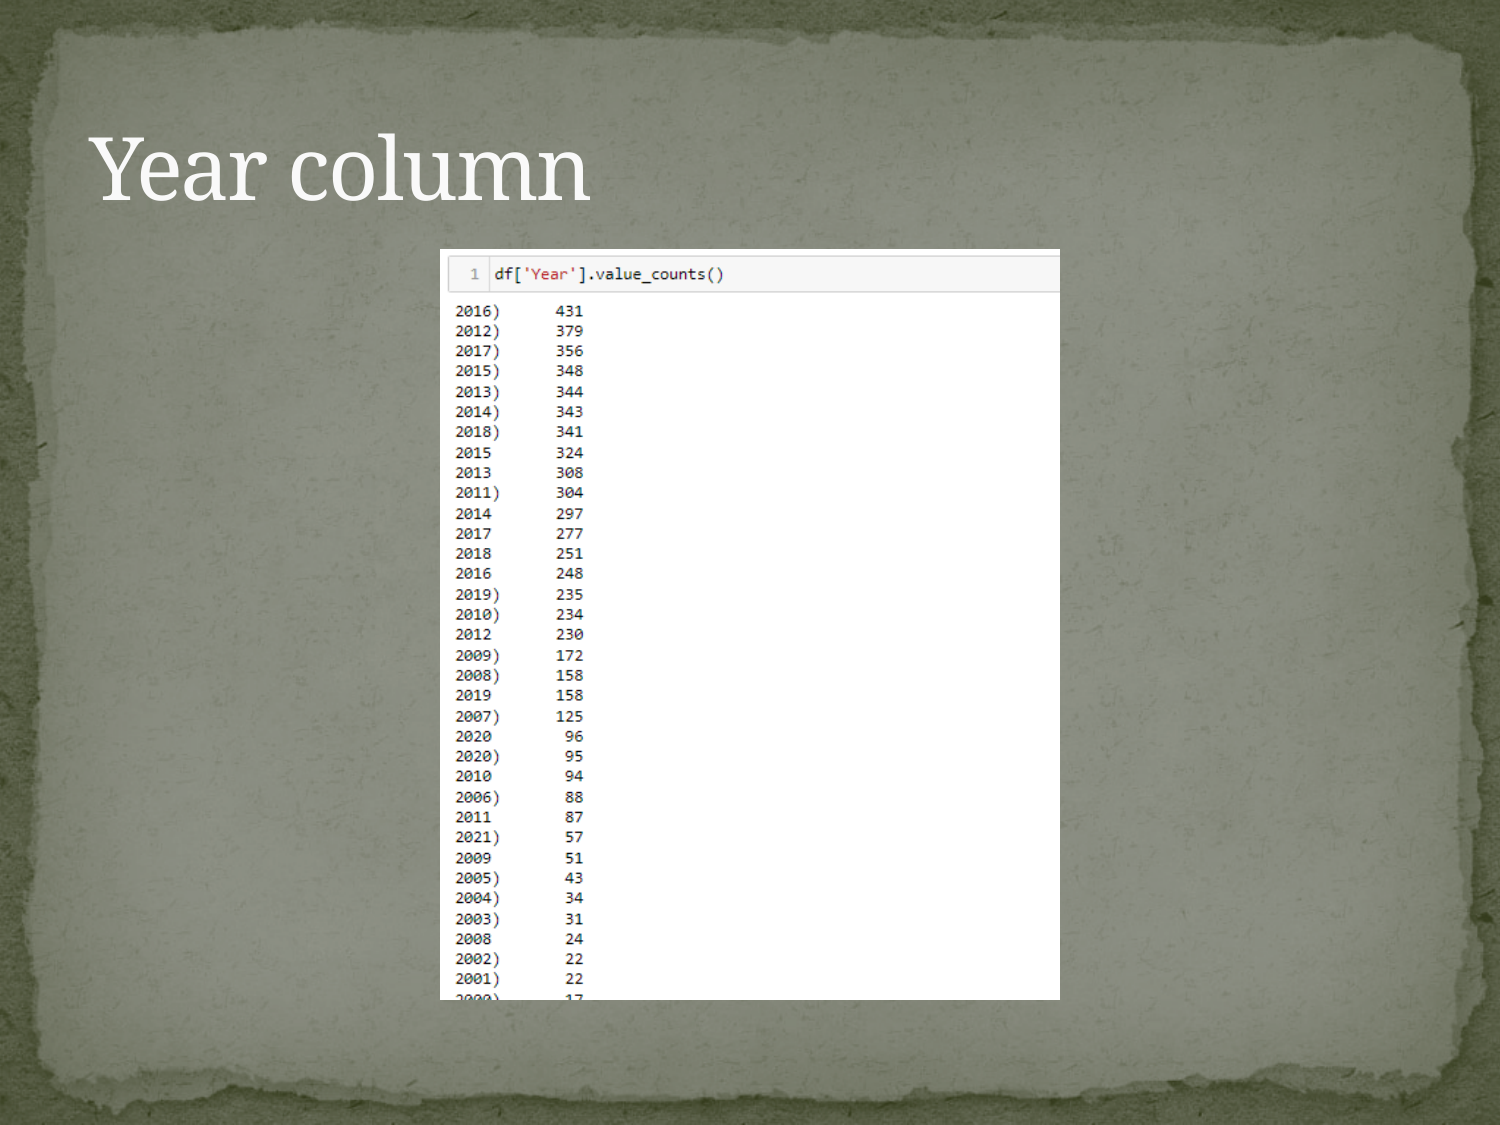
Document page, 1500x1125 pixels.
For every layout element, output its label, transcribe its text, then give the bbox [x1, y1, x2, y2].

picture [440, 249, 1060, 1000]
title Year column [74, 24, 1425, 225]
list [442, 251, 1059, 1000]
